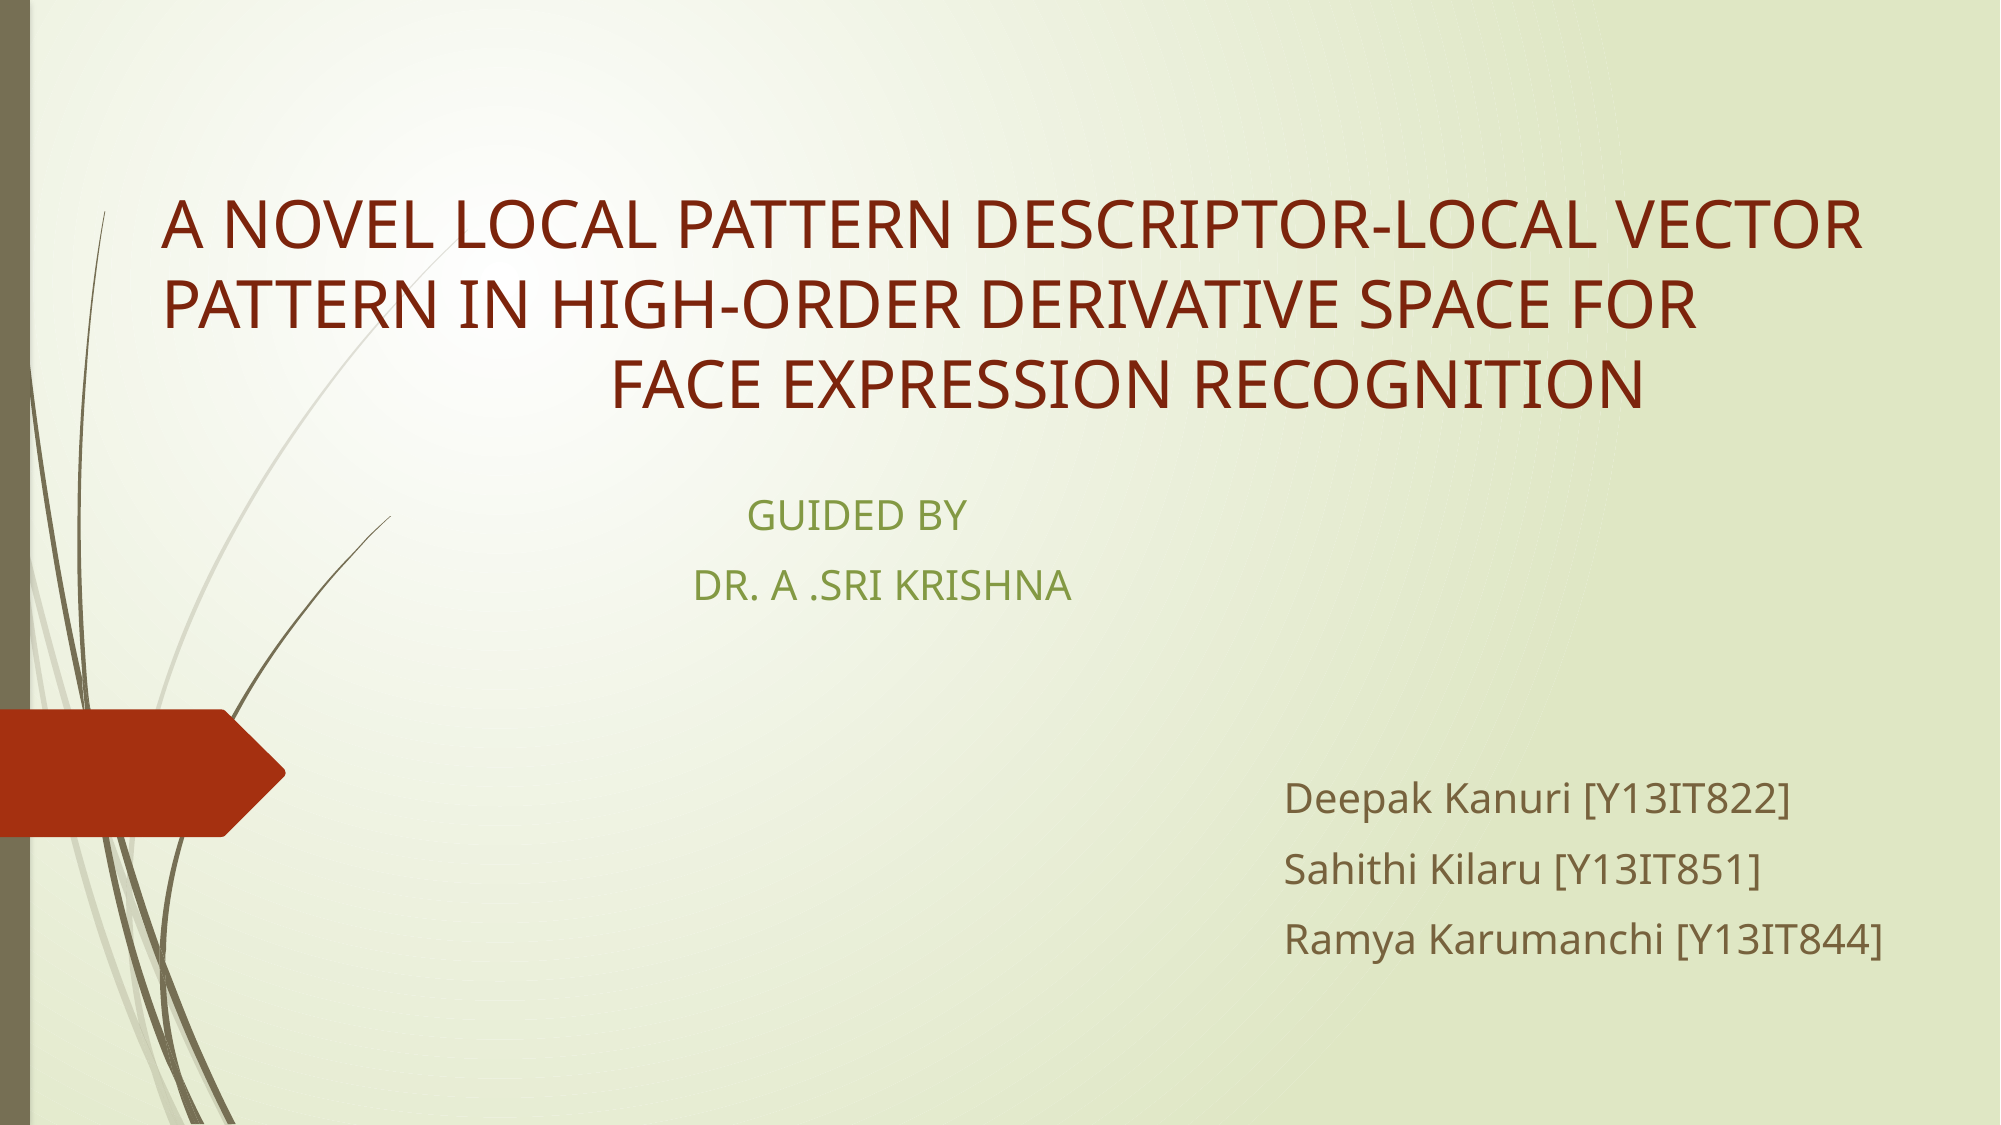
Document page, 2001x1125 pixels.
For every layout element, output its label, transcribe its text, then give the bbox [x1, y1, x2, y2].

subtitle GUIDED BY DR. A .SRI KRISHNA Deepak Kanuri [Y13IT822] Sahithi Kilaru [Y13IT851] Ramya Karumanchi [Y13IT844] [484, 480, 2000, 955]
title A NOVEL LOCAL PATTERN DESCRIPTOR-LOCAL VECTOR PATTERN IN HIGH-ORDER DERIVATIVE SPACE FOR FACE EXPRESSION RECOGNITION [146, 0, 1961, 430]
